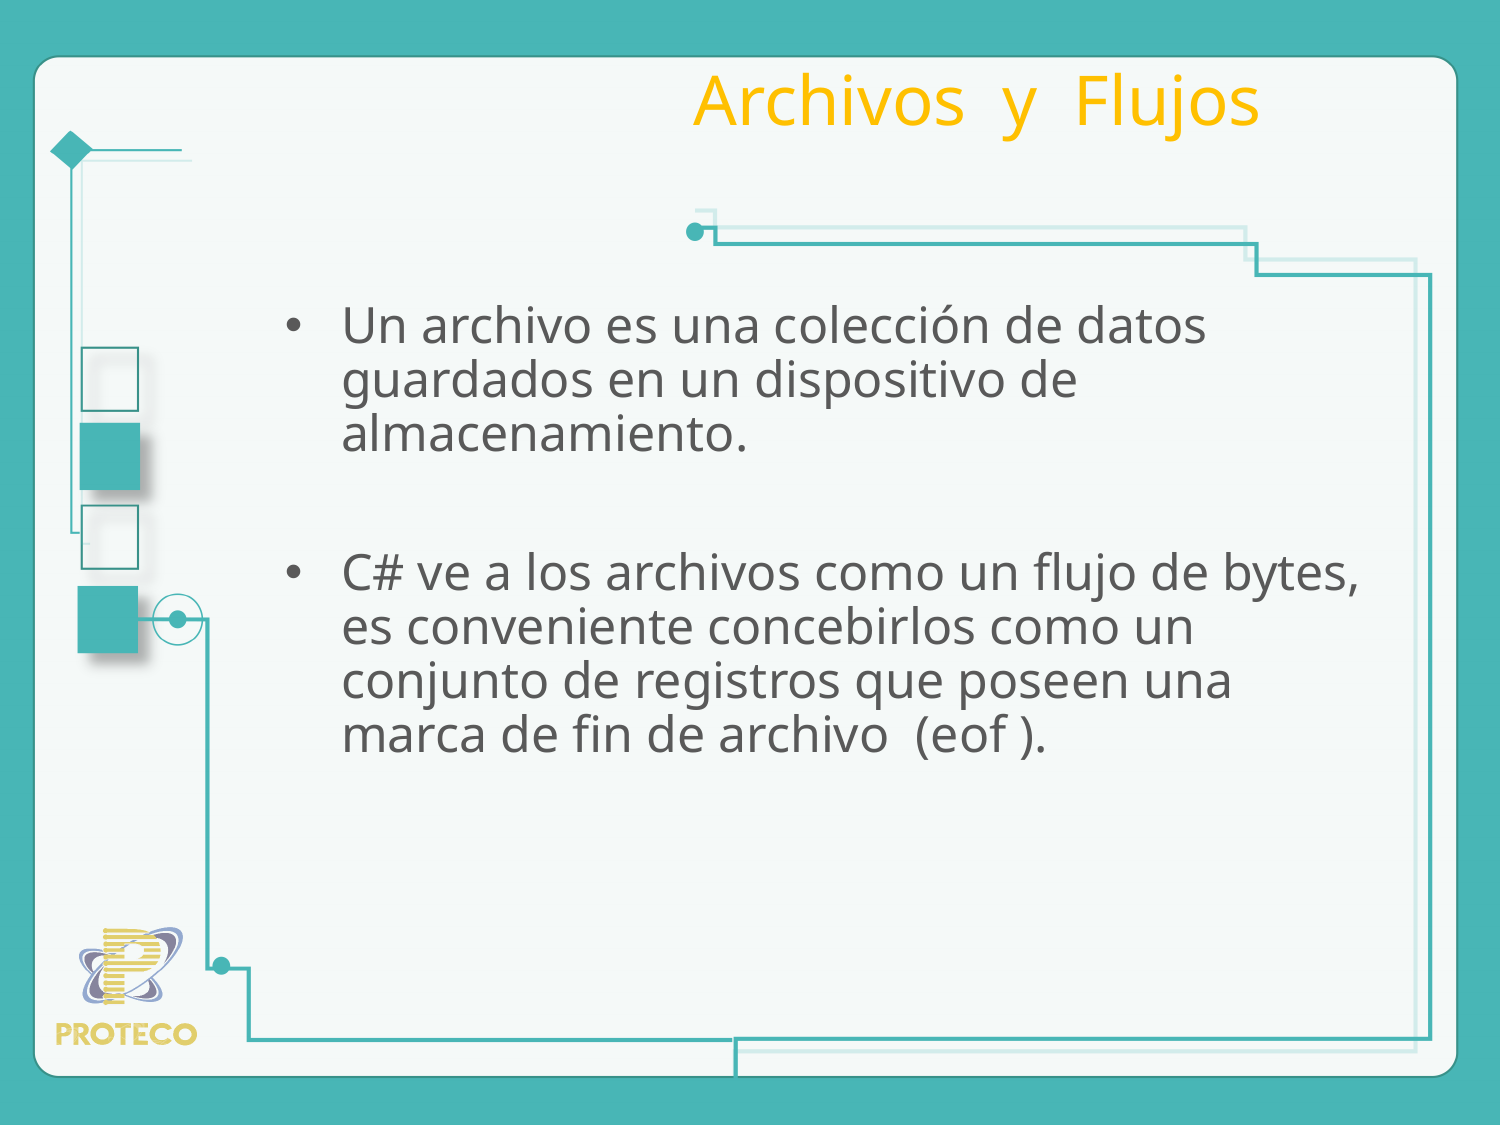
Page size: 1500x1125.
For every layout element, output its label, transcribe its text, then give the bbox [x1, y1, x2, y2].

title Archivos y Flujos [403, 58, 1295, 157]
picture [0, 0, 1500, 1125]
list Un archivo es una colección de datos guardados en un dispositivo de almacenamiento. C# ve a los archivos como un flujo de bytes, es conveniente concebirlos como un conjunto de registros que poseen una marca de fin de archivo (eof ). [270, 293, 1382, 1023]
